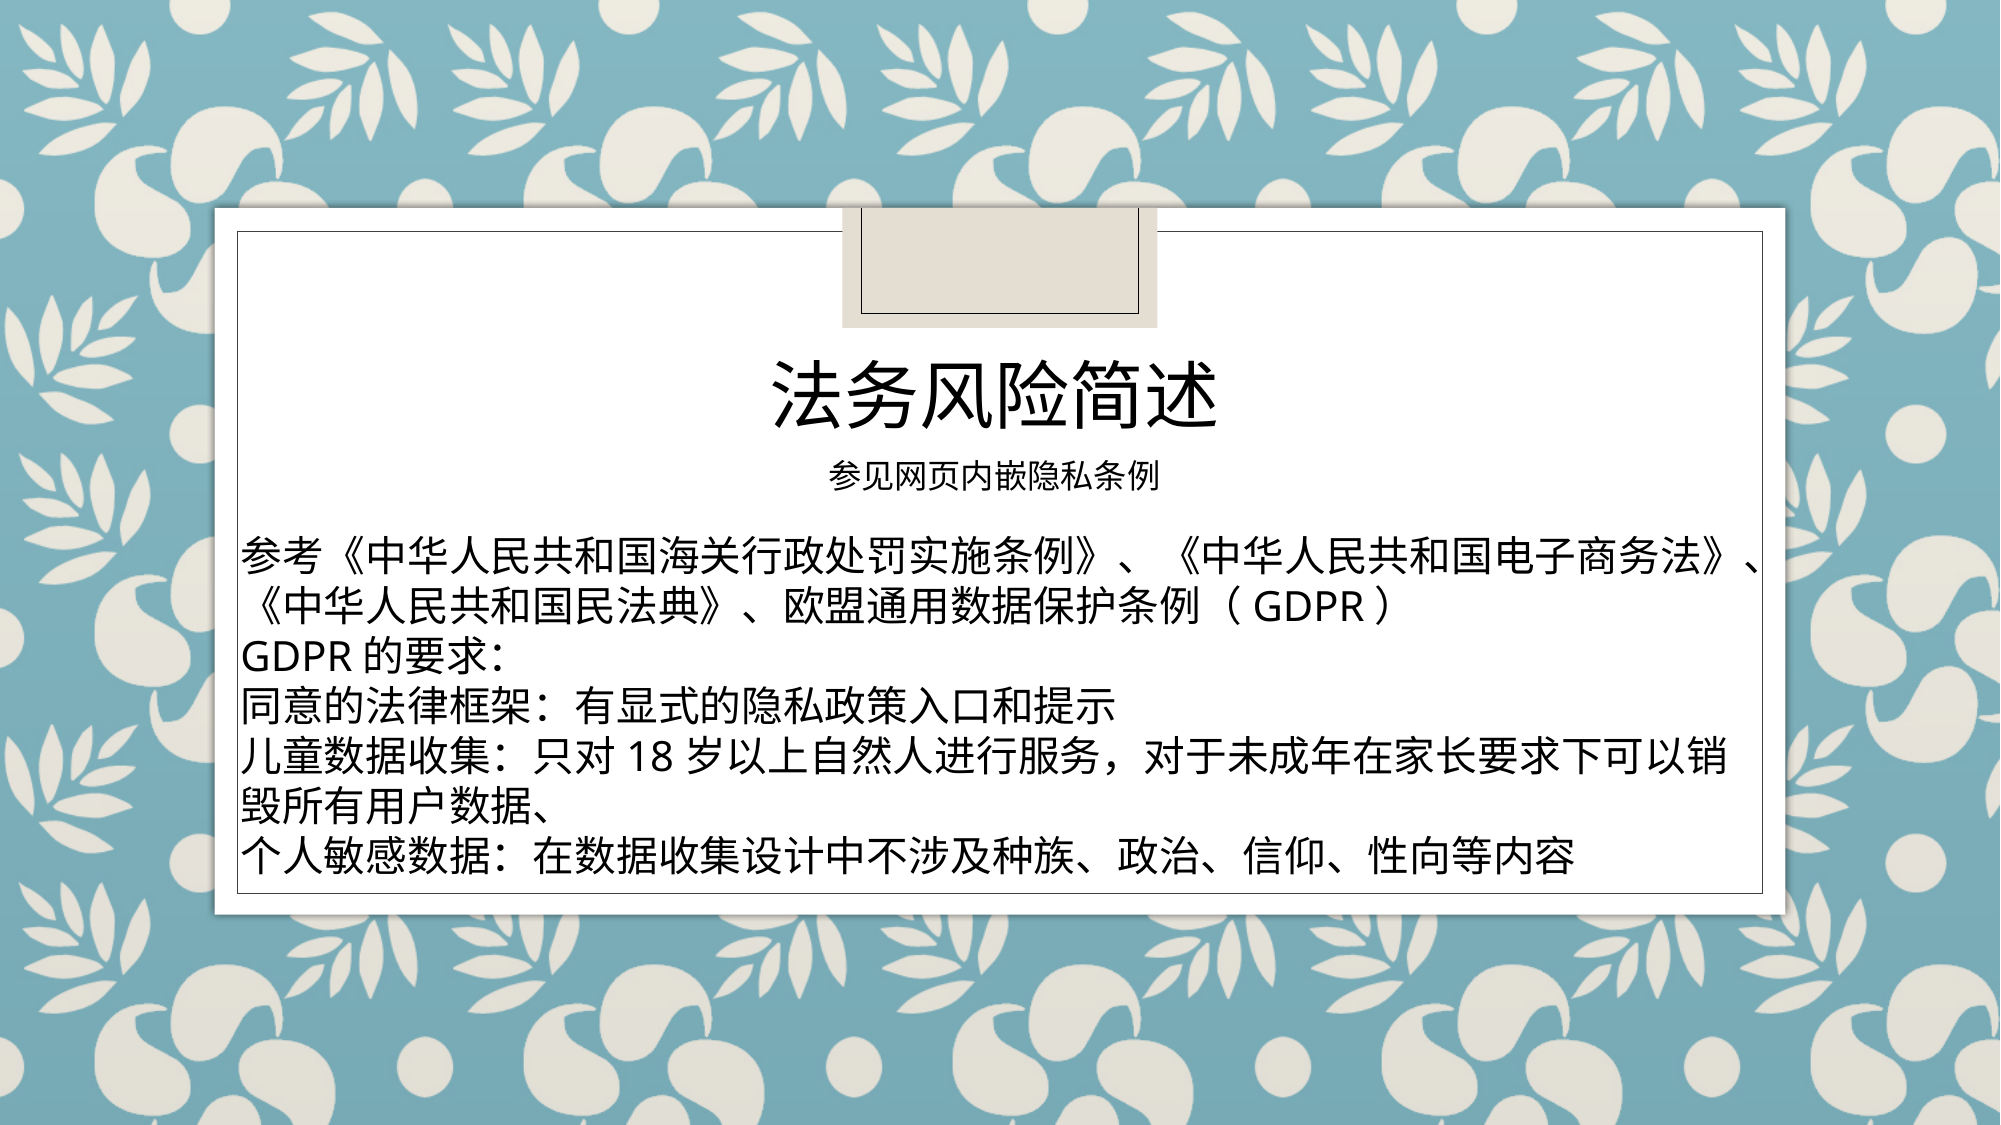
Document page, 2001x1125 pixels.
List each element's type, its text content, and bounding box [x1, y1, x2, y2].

text_box 参考《中华人民共和国海关行政处罚实施条例》、《中华人民共和国电子商务法》、《中华人民共和国民法典》、欧盟通用数据保护条例（GDPR） GDPR的要求： 同意的法律框架：有显式的隐私政策入口和提示 儿童数据收集：只对18岁以上自然人进行服务，对于未成年在家长要求下可以销毁所有用户数据、 个人敏感数据：在数据收集设计中不涉及种族、政治、信仰、性向等内容 [225, 522, 1775, 888]
text_box 法务风险简述 [646, 341, 1343, 447]
text_box 参见网页内嵌隐私条例 [646, 447, 1343, 502]
